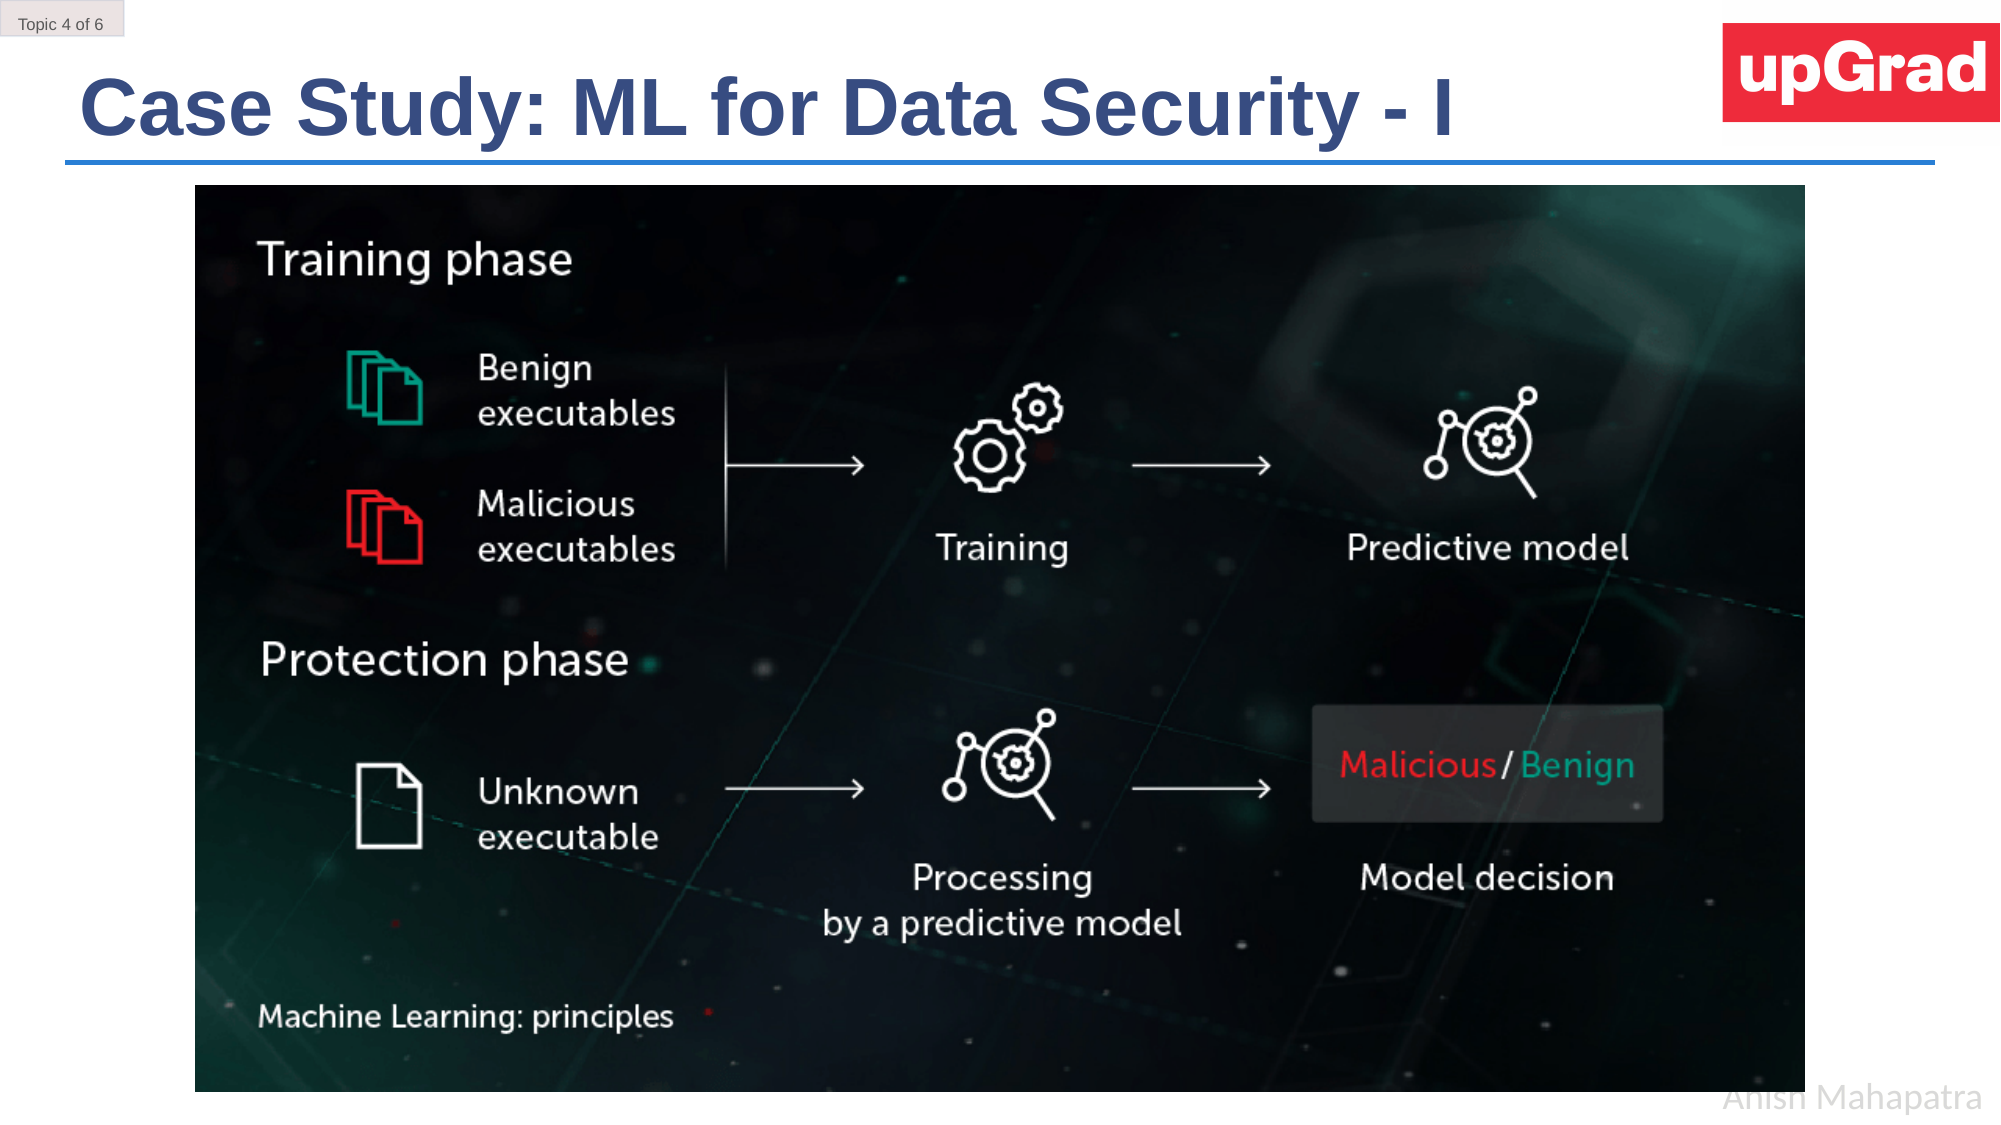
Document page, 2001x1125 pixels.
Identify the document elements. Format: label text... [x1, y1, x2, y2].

picture [1722, 0, 2000, 146]
picture [195, 185, 1805, 1093]
text_box Topic 4 of 6 [3, 0, 124, 42]
text_box Case Study: ML for Data Security - I [65, 46, 1757, 159]
